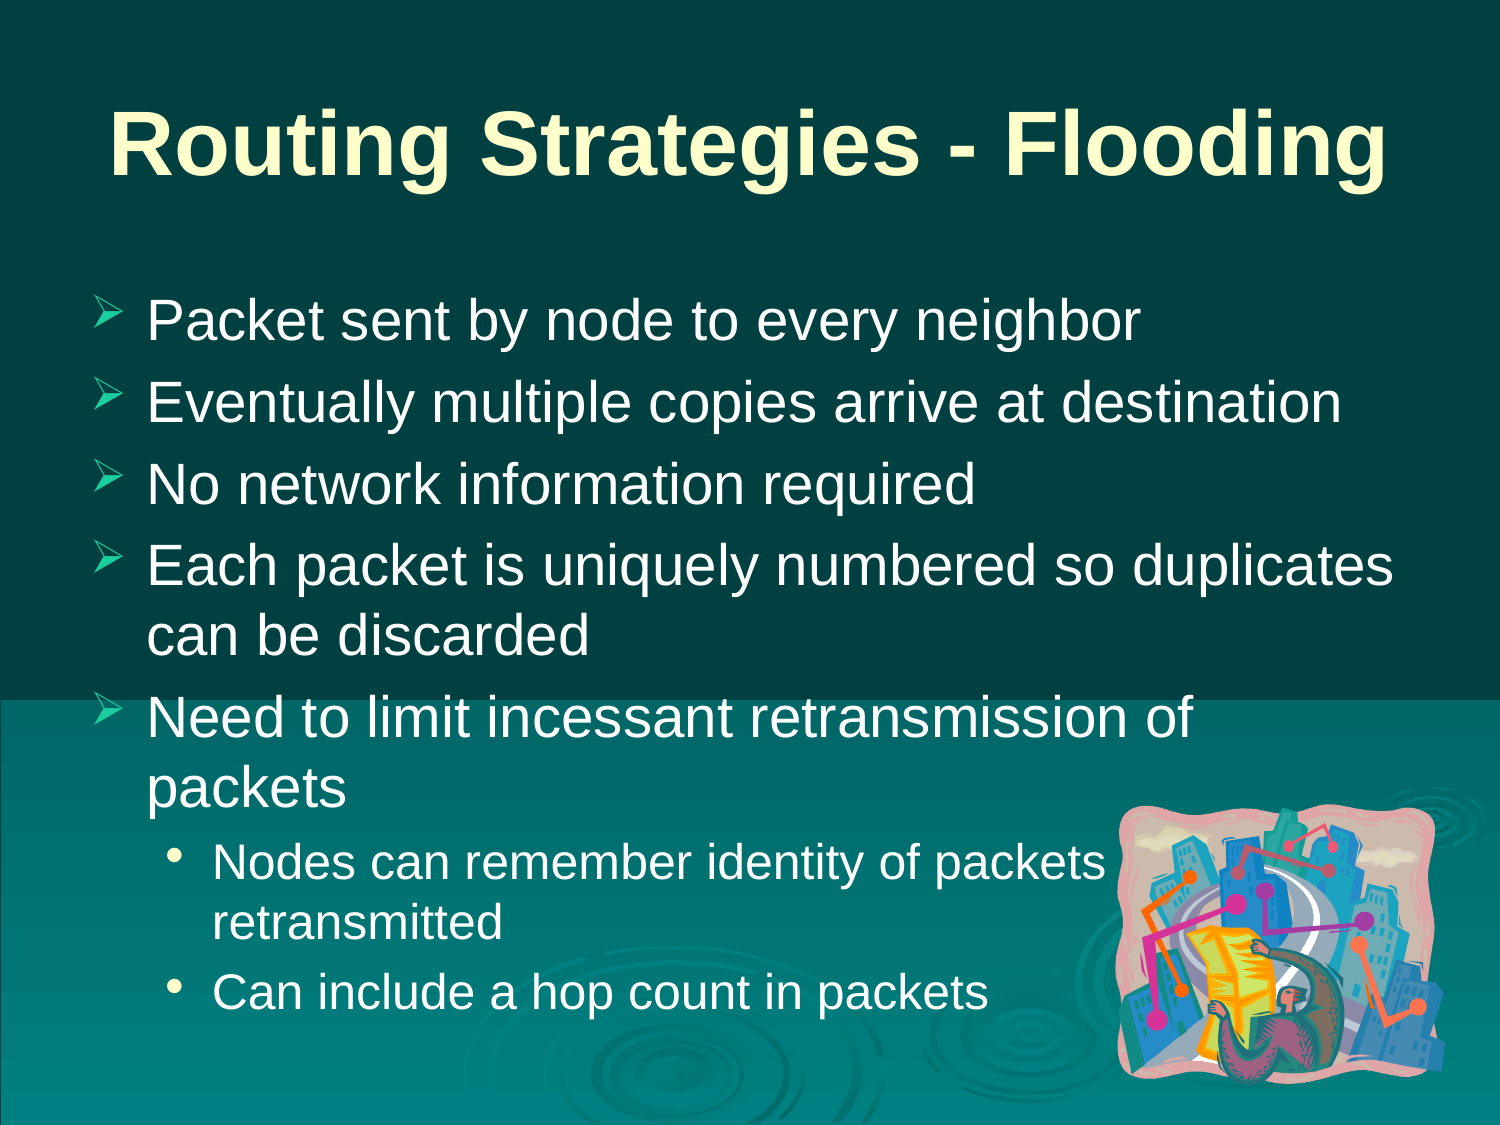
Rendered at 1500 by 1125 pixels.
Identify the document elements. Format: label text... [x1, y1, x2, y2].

list Packet sent by node to every neighbor Eventually multiple copies arrive at destination No network information required Each packet is uniquely numbered so duplicates can be discarded Need to limit incessant retransmission of packets Nodes can remember identity of packets retransmitted Can include a hop count in packets [74, 274, 1426, 1006]
picture [1112, 799, 1450, 1090]
title Routing Strategies - Flooding [74, 45, 1426, 233]
